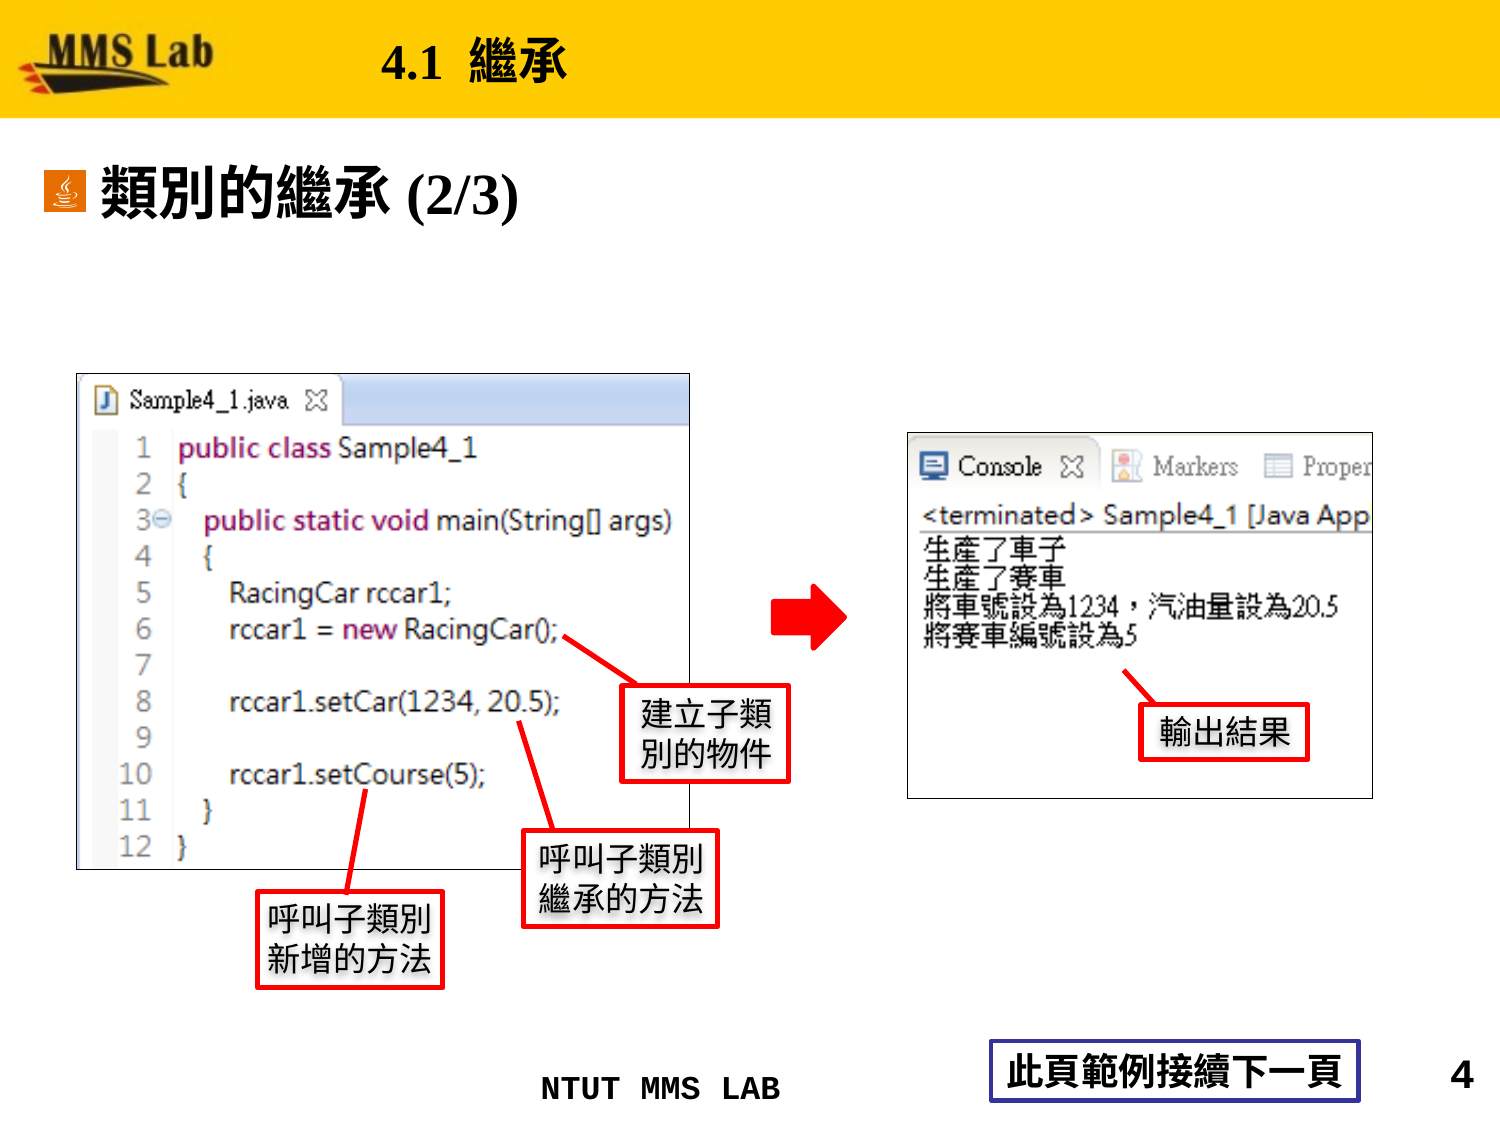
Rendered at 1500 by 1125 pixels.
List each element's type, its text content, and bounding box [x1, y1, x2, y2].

picture [0, 0, 1500, 1096]
text_box 呼叫子類別繼承的方法 [516, 830, 728, 926]
text_box [773, 586, 845, 649]
slide_number 4 [1139, 1039, 1491, 1118]
text_box 此頁範例接續下一頁 [989, 1039, 1361, 1103]
text_box 呼叫子類別新增的方法 [244, 890, 457, 986]
title 4.1 繼承 [366, 0, 1500, 119]
text_box 建立子類別的物件 [695, 685, 790, 781]
footer NTUT MMS LAB [525, 1058, 1013, 1107]
list 類別的繼承(2/3) [29, 148, 1483, 1022]
